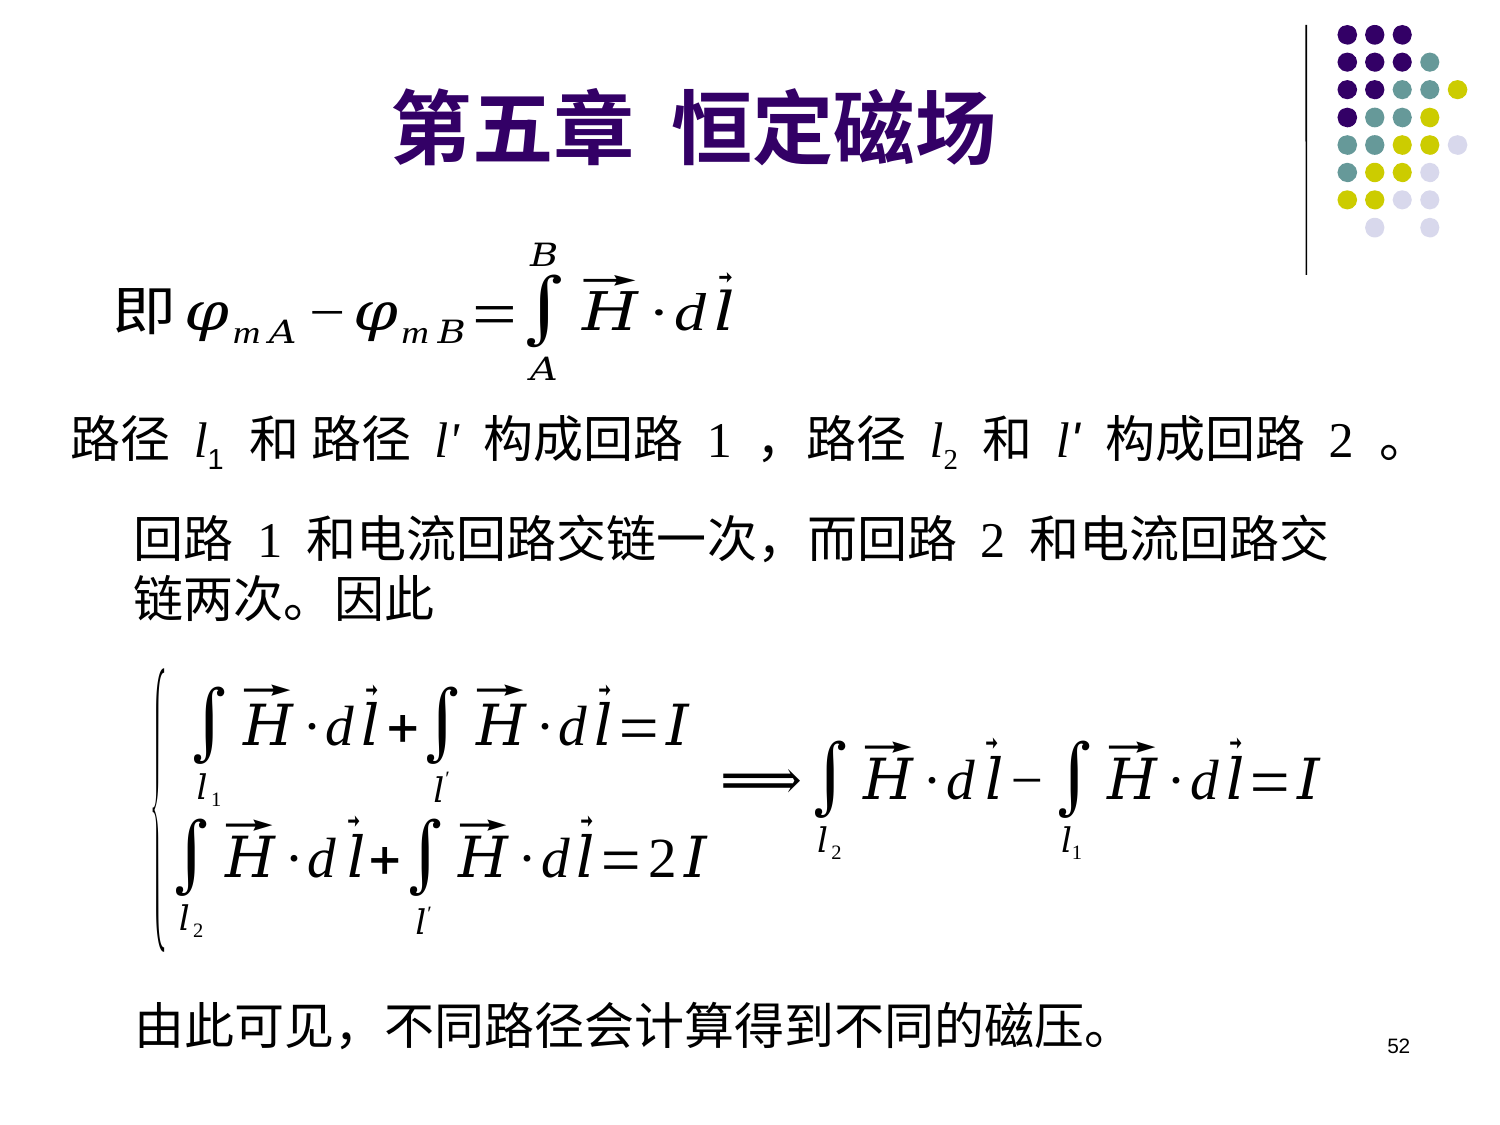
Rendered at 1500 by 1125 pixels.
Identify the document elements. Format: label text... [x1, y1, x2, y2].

text_box 第五章 恒定磁场 [75, 20, 1313, 233]
text_box 回路 1 和电流回路交链一次，而回路 2 和电流回路交链两次。因此 [119, 499, 1375, 635]
text_box 路径 l1 和 路径 l' 构成回路 1 ，路径 l2 和 l' 构成回路 2 。 [55, 399, 1445, 483]
text_box 由此可见，不同路径会计算得到不同的磁压。 [119, 987, 1150, 1063]
text_box 52 [1074, 1024, 1425, 1100]
